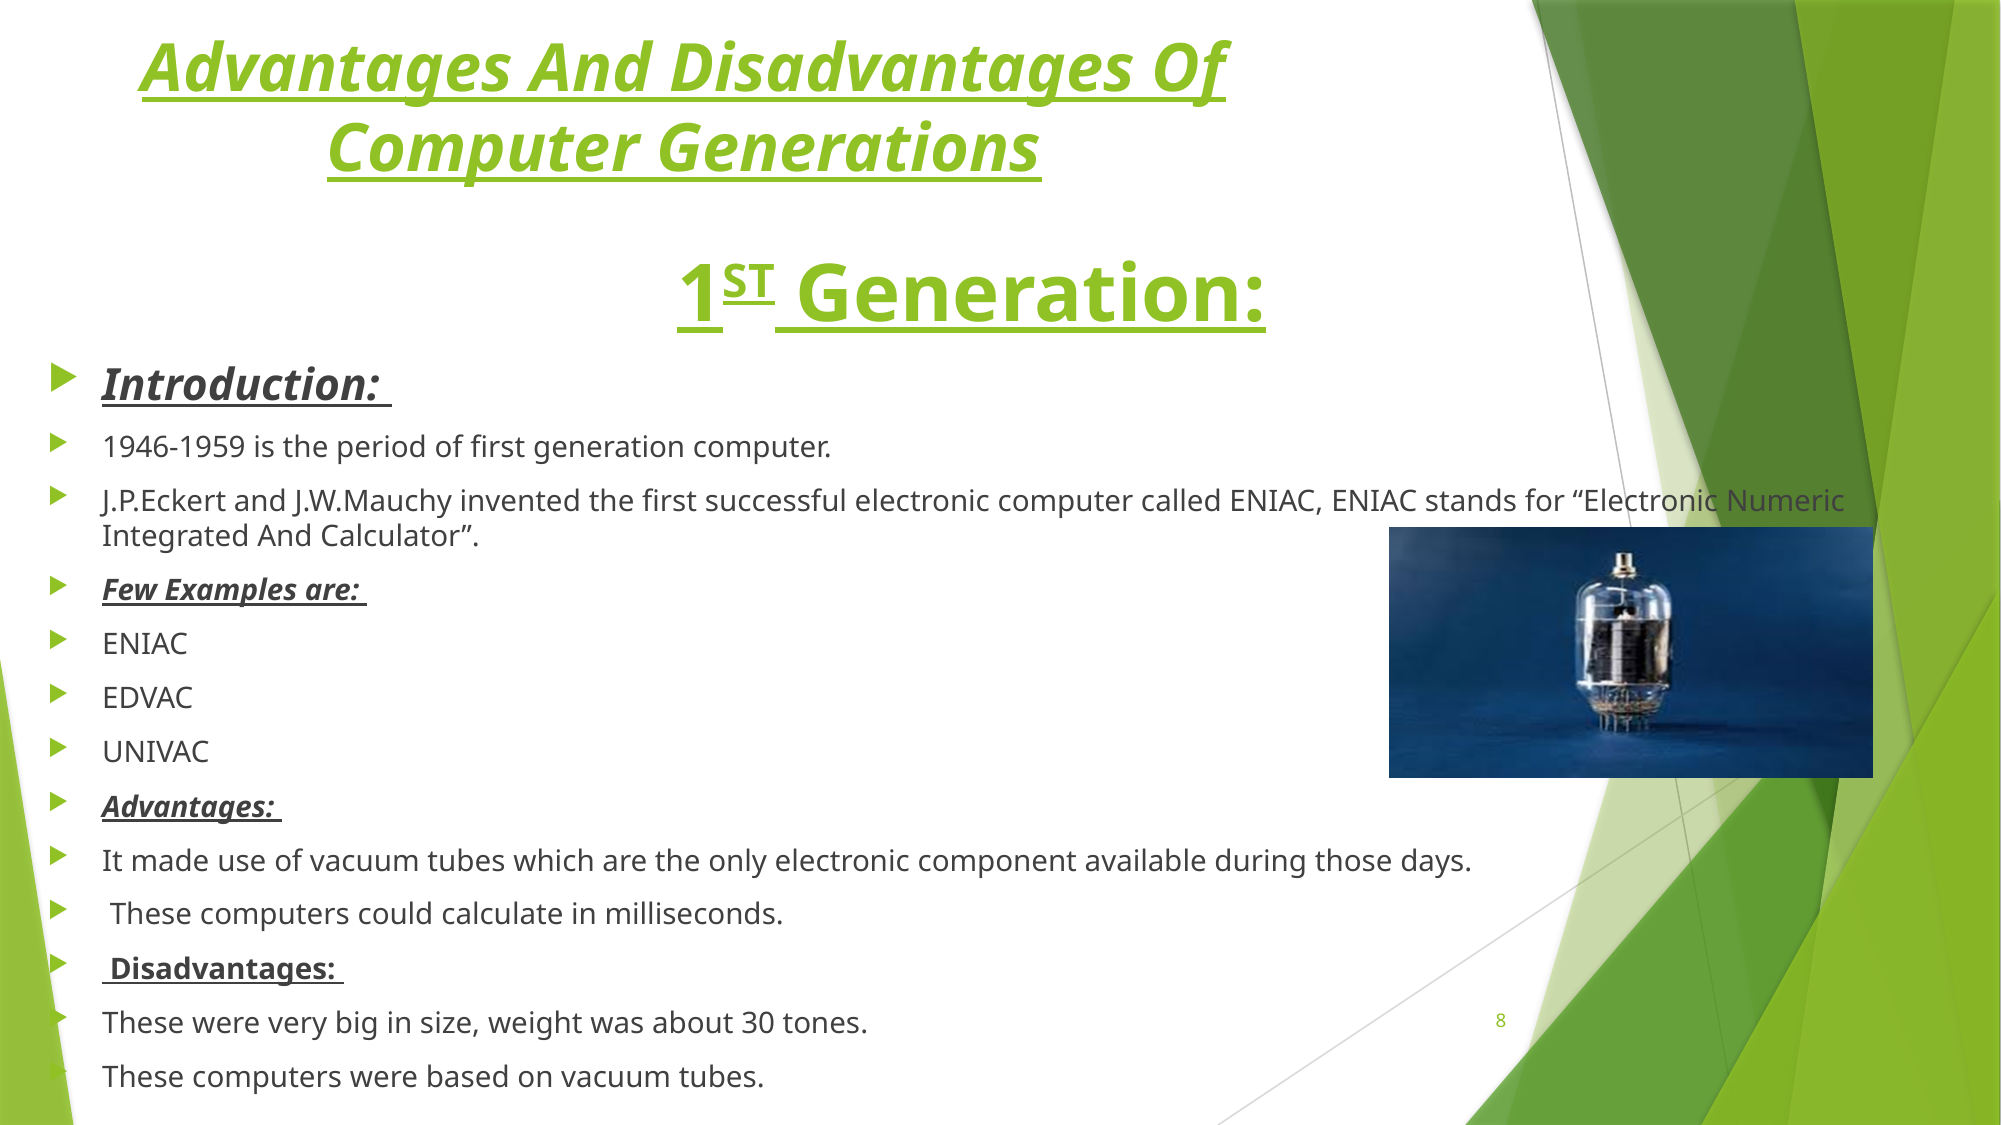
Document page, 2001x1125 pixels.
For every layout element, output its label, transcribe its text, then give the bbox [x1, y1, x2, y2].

title Advantages And Disadvantages Of Computer Generations [0, 17, 1390, 235]
list 1ST Generation: Introduction: 1946-1959 is the period of first generation computer. J.P.Eckert and J.W.Mauchy invented the first successful electronic computer called ENIAC, ENIAC stands for “Electronic Numeric Integrated And Calculator”. Few Examples are: ENIAC EDVAC UNIVAC Advantages: It made use of vacuum tubes which are the only electronic component available during those days. These computers could calculate in milliseconds. Disadvantages: These were very big in size, weight was about 30 tones. These computers were based on vacuum tubes. [32, 234, 1911, 1106]
picture [1388, 527, 1873, 779]
slide_number 8 [1409, 991, 1522, 1051]
